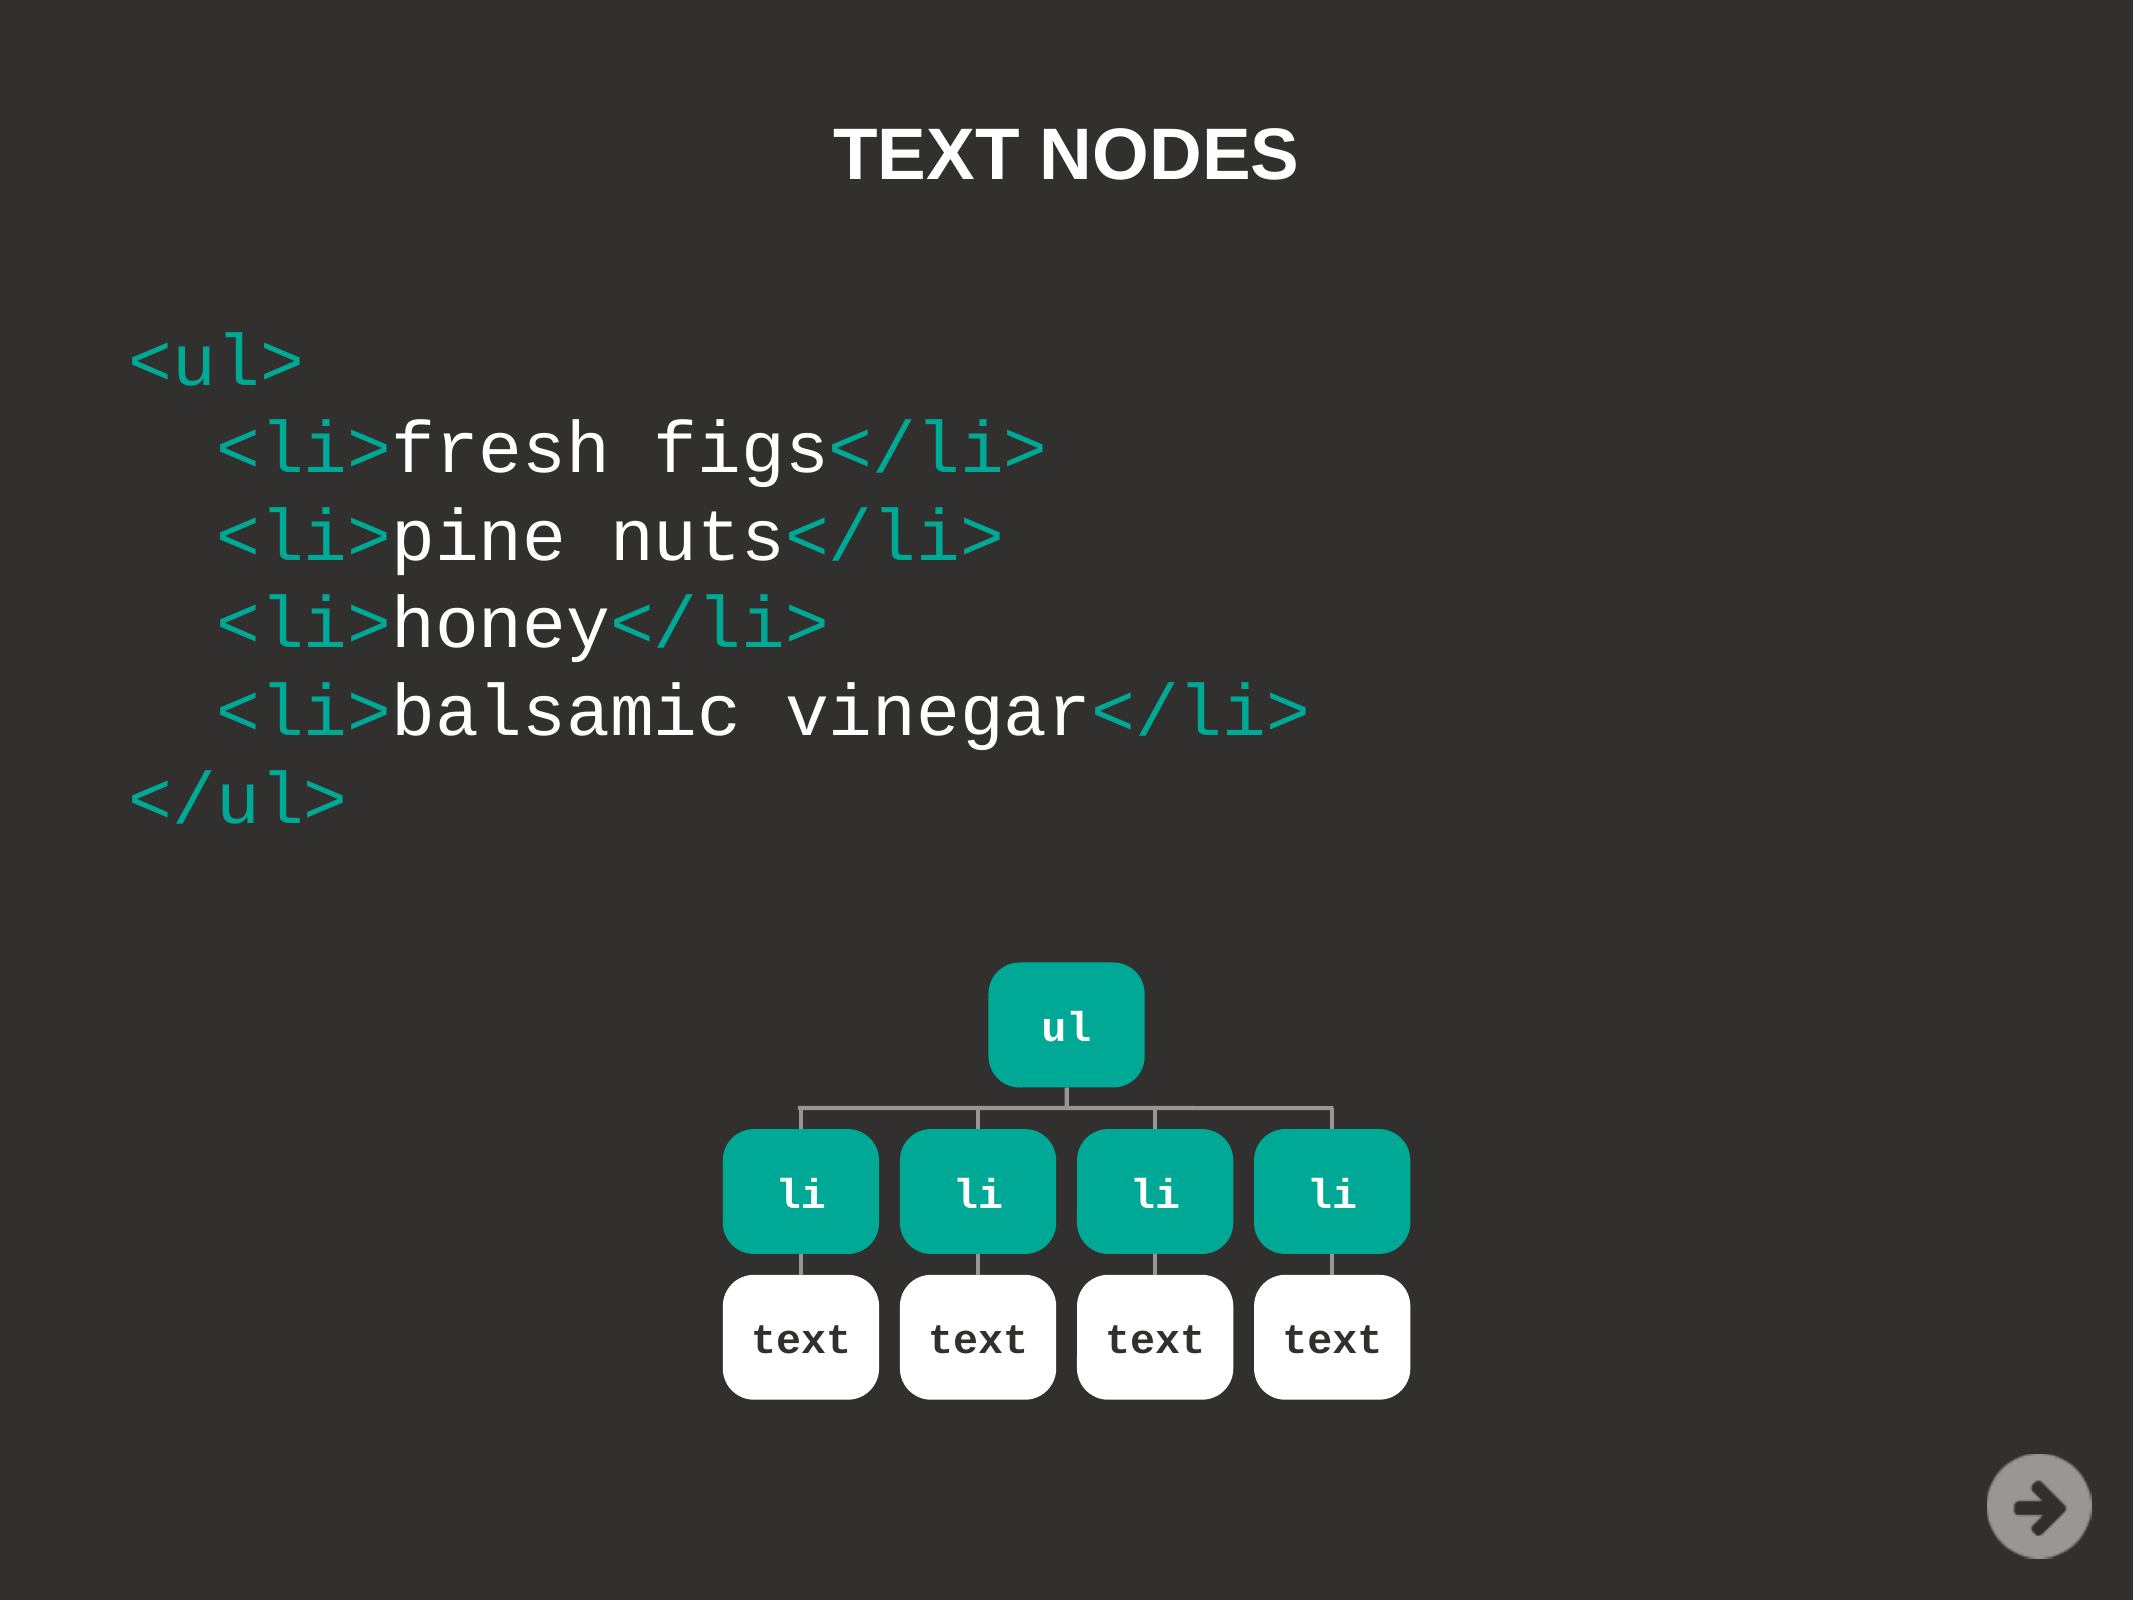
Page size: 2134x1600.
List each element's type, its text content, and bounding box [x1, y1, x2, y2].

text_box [722, 1107, 1411, 1400]
title <ul> <li>fresh figs</li> <li>pine nuts</li> <li>honey</li> <li>balsamic vinegar</li> </ul> [128, 312, 2004, 834]
text_box TEXT NODES [0, 104, 2134, 209]
text_box ul [988, 962, 1145, 1088]
picture [1987, 1453, 2092, 1559]
